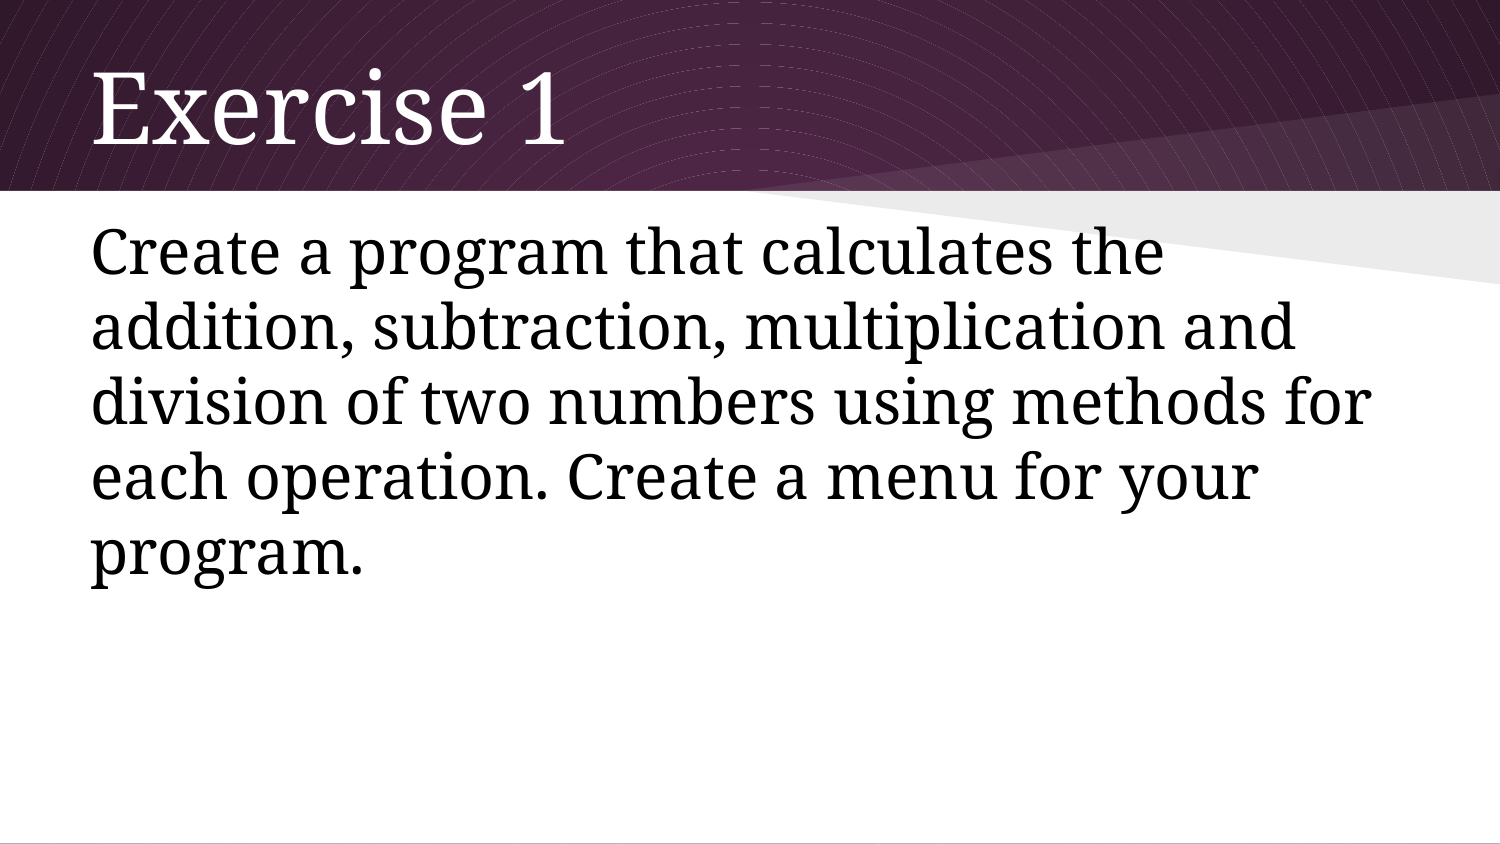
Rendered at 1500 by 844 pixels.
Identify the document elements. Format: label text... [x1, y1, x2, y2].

list Create a program that calculates the addition, subtraction, multiplication and division of two numbers using methods for each operation. Create a menu for your program. [75, 196, 1425, 808]
title Exercise 1 [75, 33, 1425, 175]
